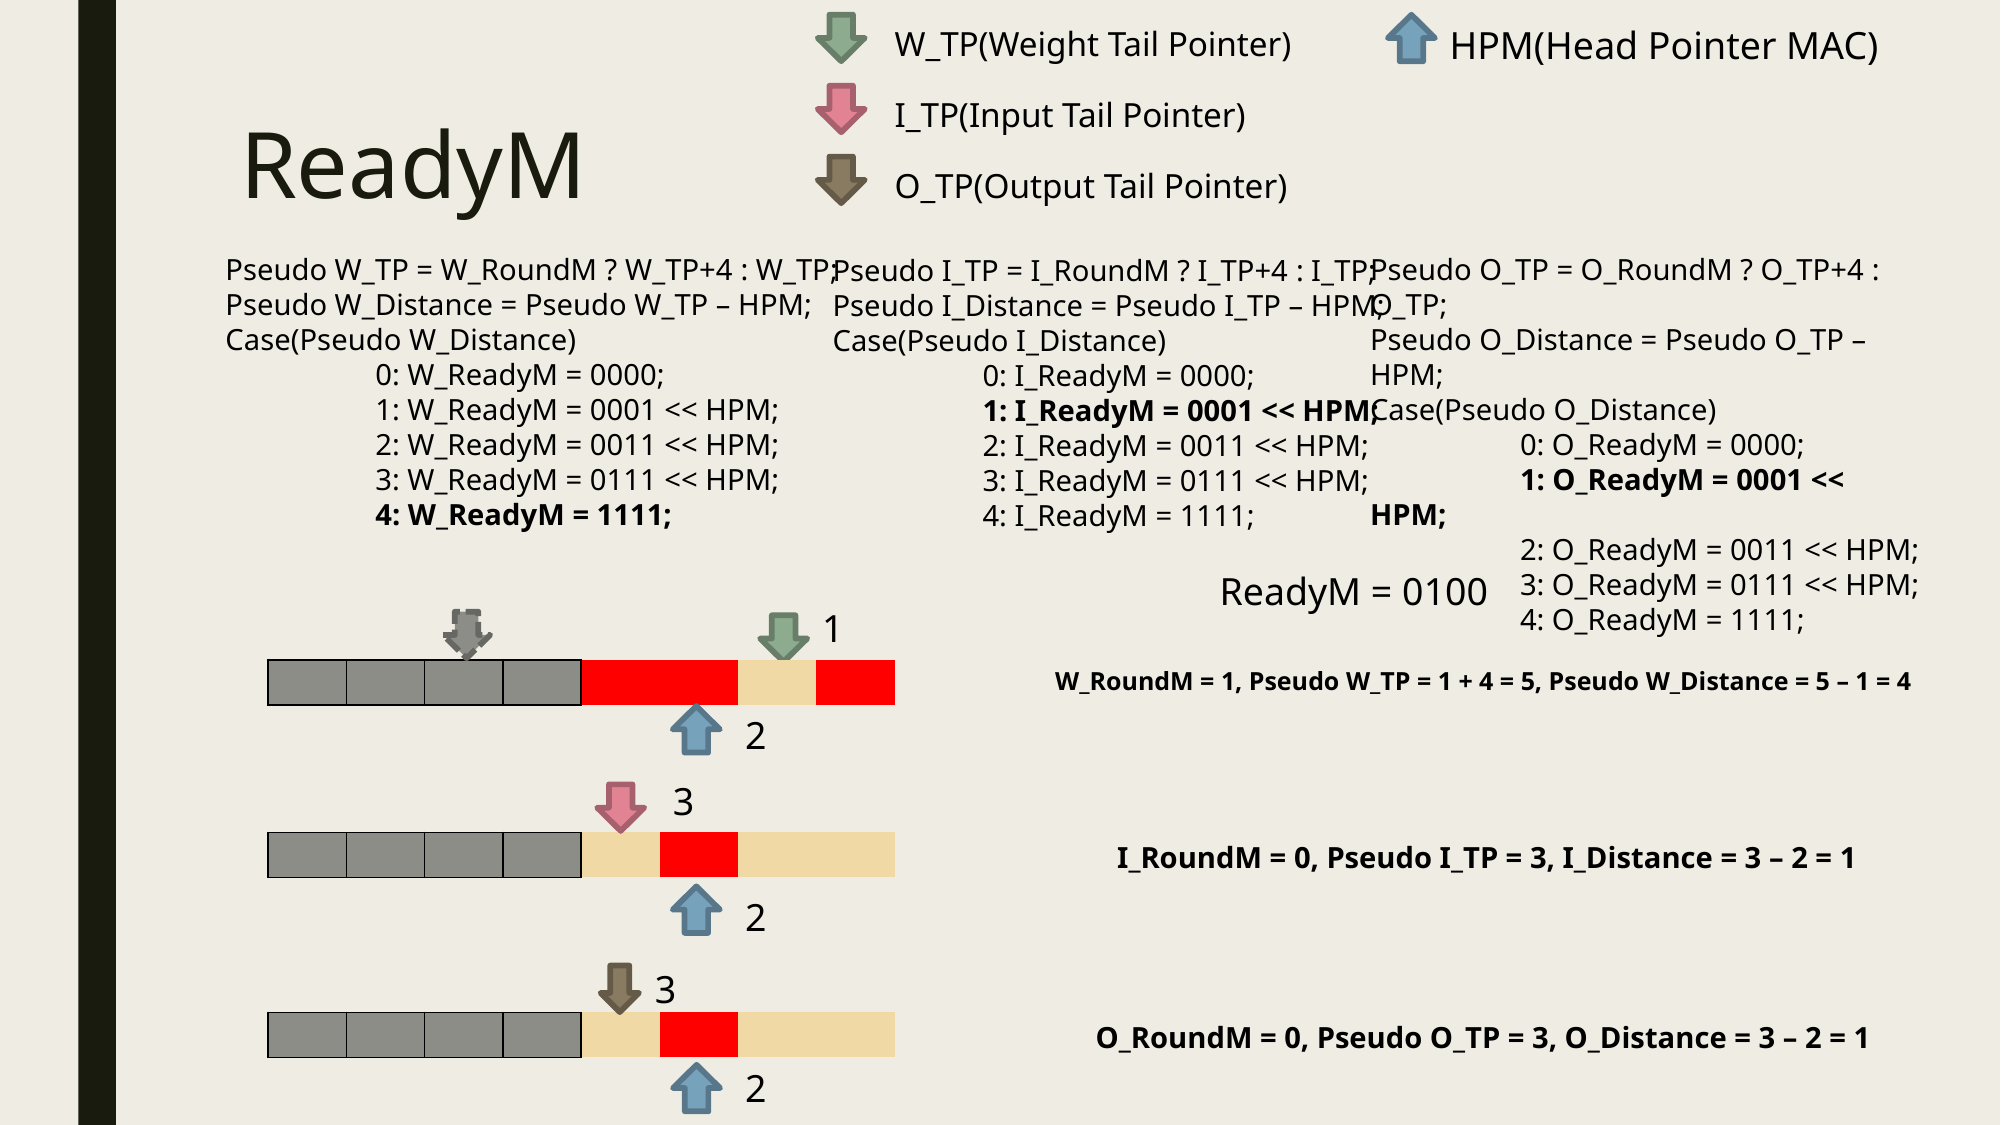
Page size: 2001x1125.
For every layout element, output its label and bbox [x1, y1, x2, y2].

text_box [598, 958, 692, 1019]
table_header [425, 1013, 502, 1057]
text_box [670, 703, 723, 756]
text_box [730, 704, 782, 765]
table_header [269, 833, 346, 877]
table_header [269, 661, 346, 704]
table_header [425, 661, 502, 704]
text_box [658, 770, 710, 831]
text_box [210, 244, 1940, 644]
text_box [594, 781, 647, 834]
table_header [582, 832, 895, 877]
table_header [347, 661, 424, 704]
text_box [730, 886, 782, 947]
text_box [670, 1061, 723, 1115]
text_box [730, 1057, 782, 1118]
text_box [986, 832, 1988, 883]
table_header [504, 661, 580, 704]
text_box [815, 82, 868, 136]
text_box [879, 87, 1345, 142]
table_header [504, 833, 580, 877]
text_box [815, 153, 868, 207]
text_box [879, 158, 1322, 213]
text_box [815, 11, 868, 65]
table_header [269, 1013, 346, 1057]
table_header [504, 1013, 580, 1057]
text_box [670, 883, 723, 936]
text_box [879, 16, 1333, 71]
text_box [986, 658, 1988, 703]
table_header [582, 660, 895, 705]
table_header [425, 833, 502, 877]
table_header [347, 1013, 424, 1057]
title [225, 112, 1800, 244]
text_box [443, 608, 493, 662]
text_box [986, 1012, 1988, 1063]
table_header [582, 1012, 895, 1057]
text_box [757, 597, 859, 660]
table_header [347, 833, 424, 877]
text_box [1385, 11, 1958, 75]
